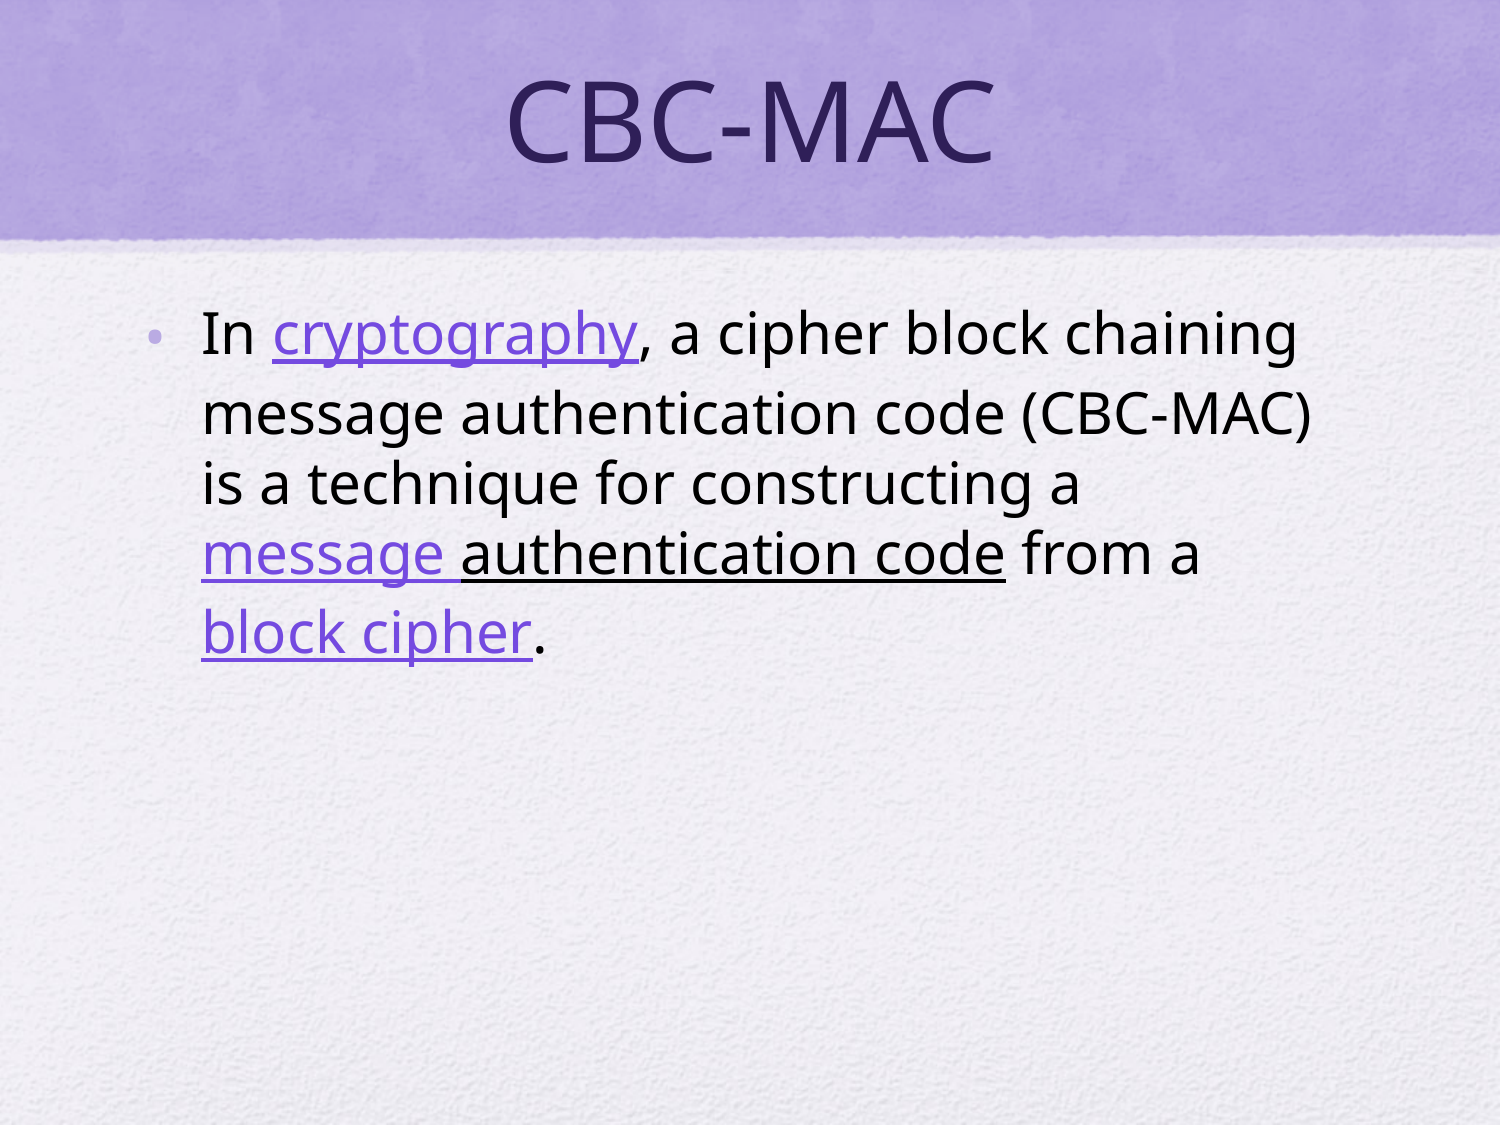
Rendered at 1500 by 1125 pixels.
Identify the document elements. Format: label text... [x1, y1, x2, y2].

list In cryptography, a cipher block chaining message authentication code (CBC-MAC) is a technique for constructing a message authentication code from a block cipher. [129, 288, 1373, 993]
title CBC-MAC [129, 6, 1373, 239]
picture [0, 225, 1500, 1125]
